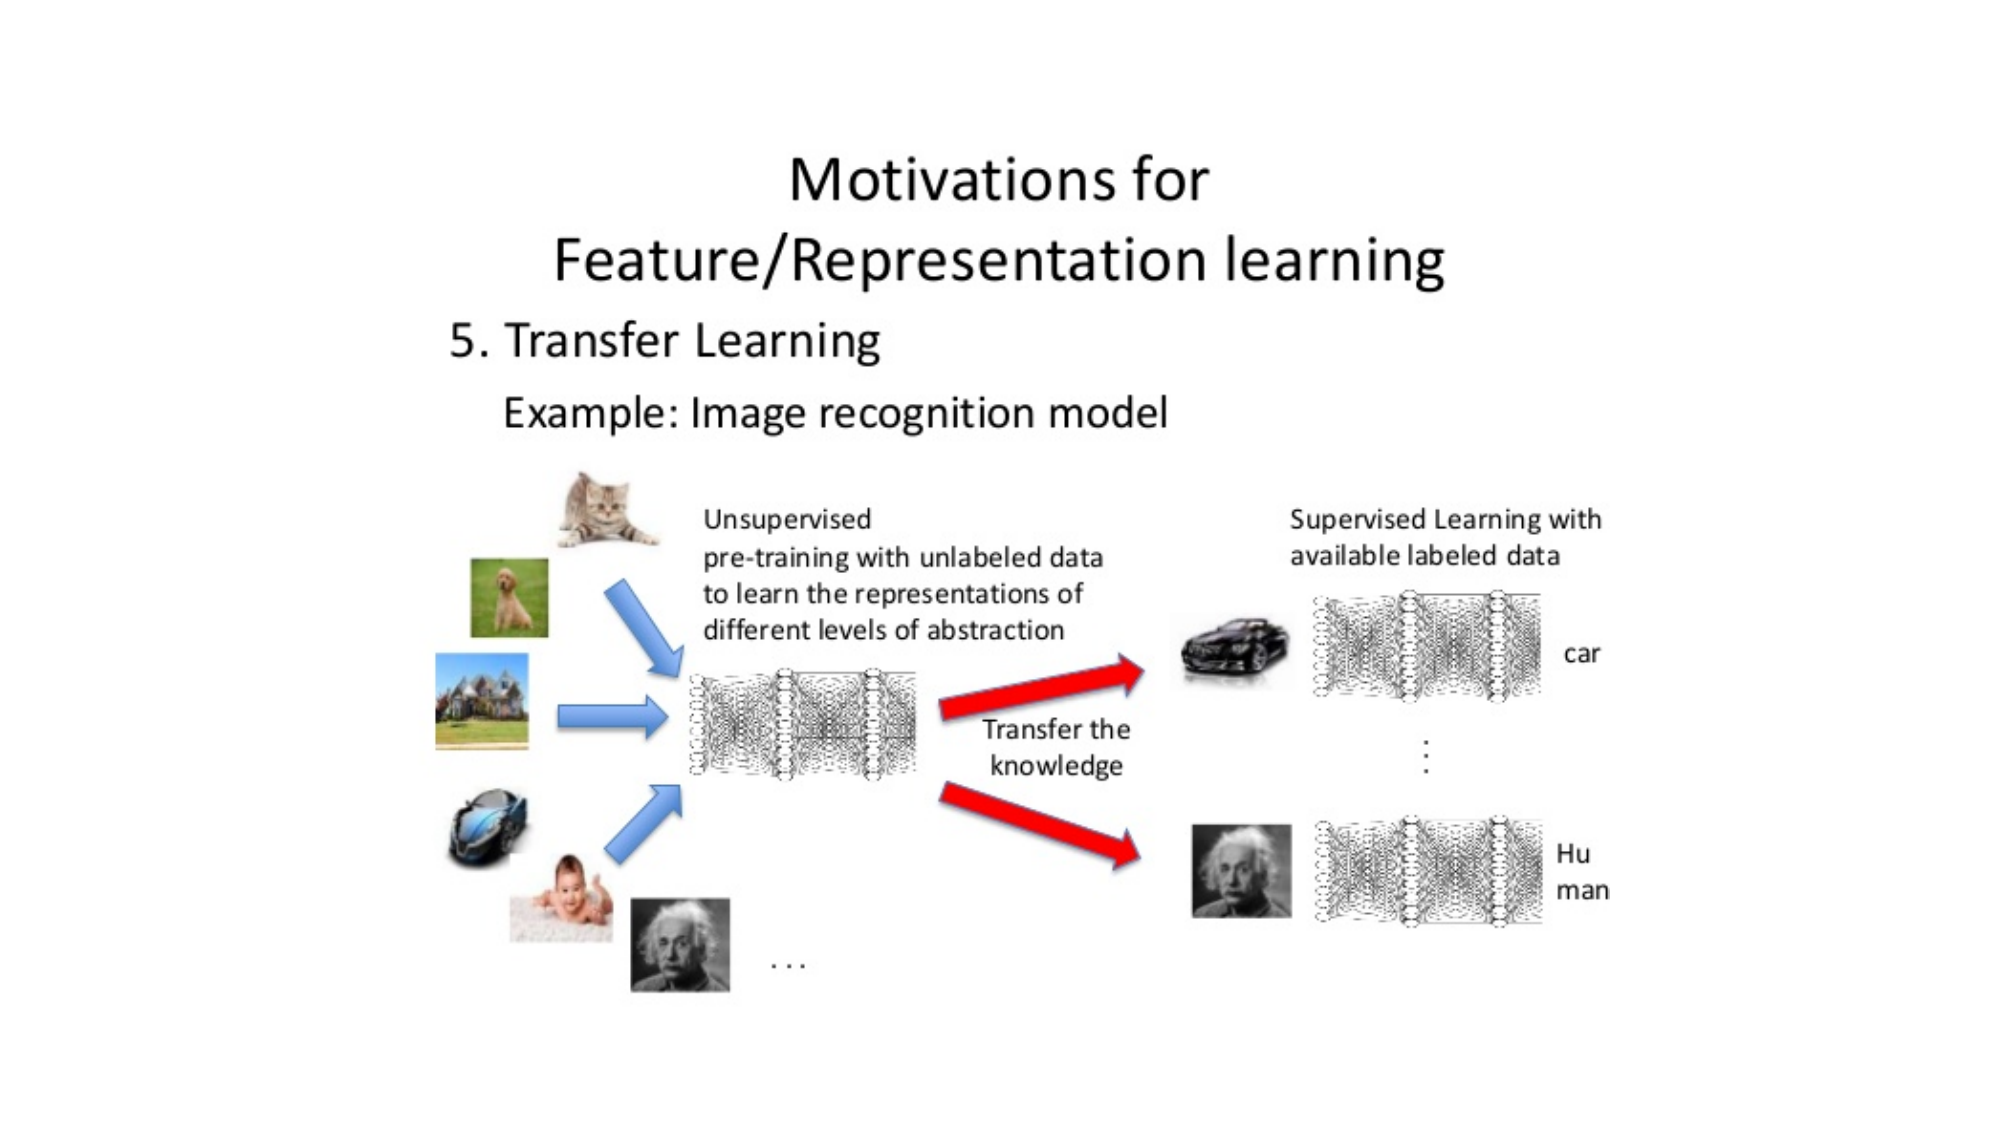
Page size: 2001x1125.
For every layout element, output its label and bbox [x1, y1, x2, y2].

list [390, 105, 1610, 1020]
